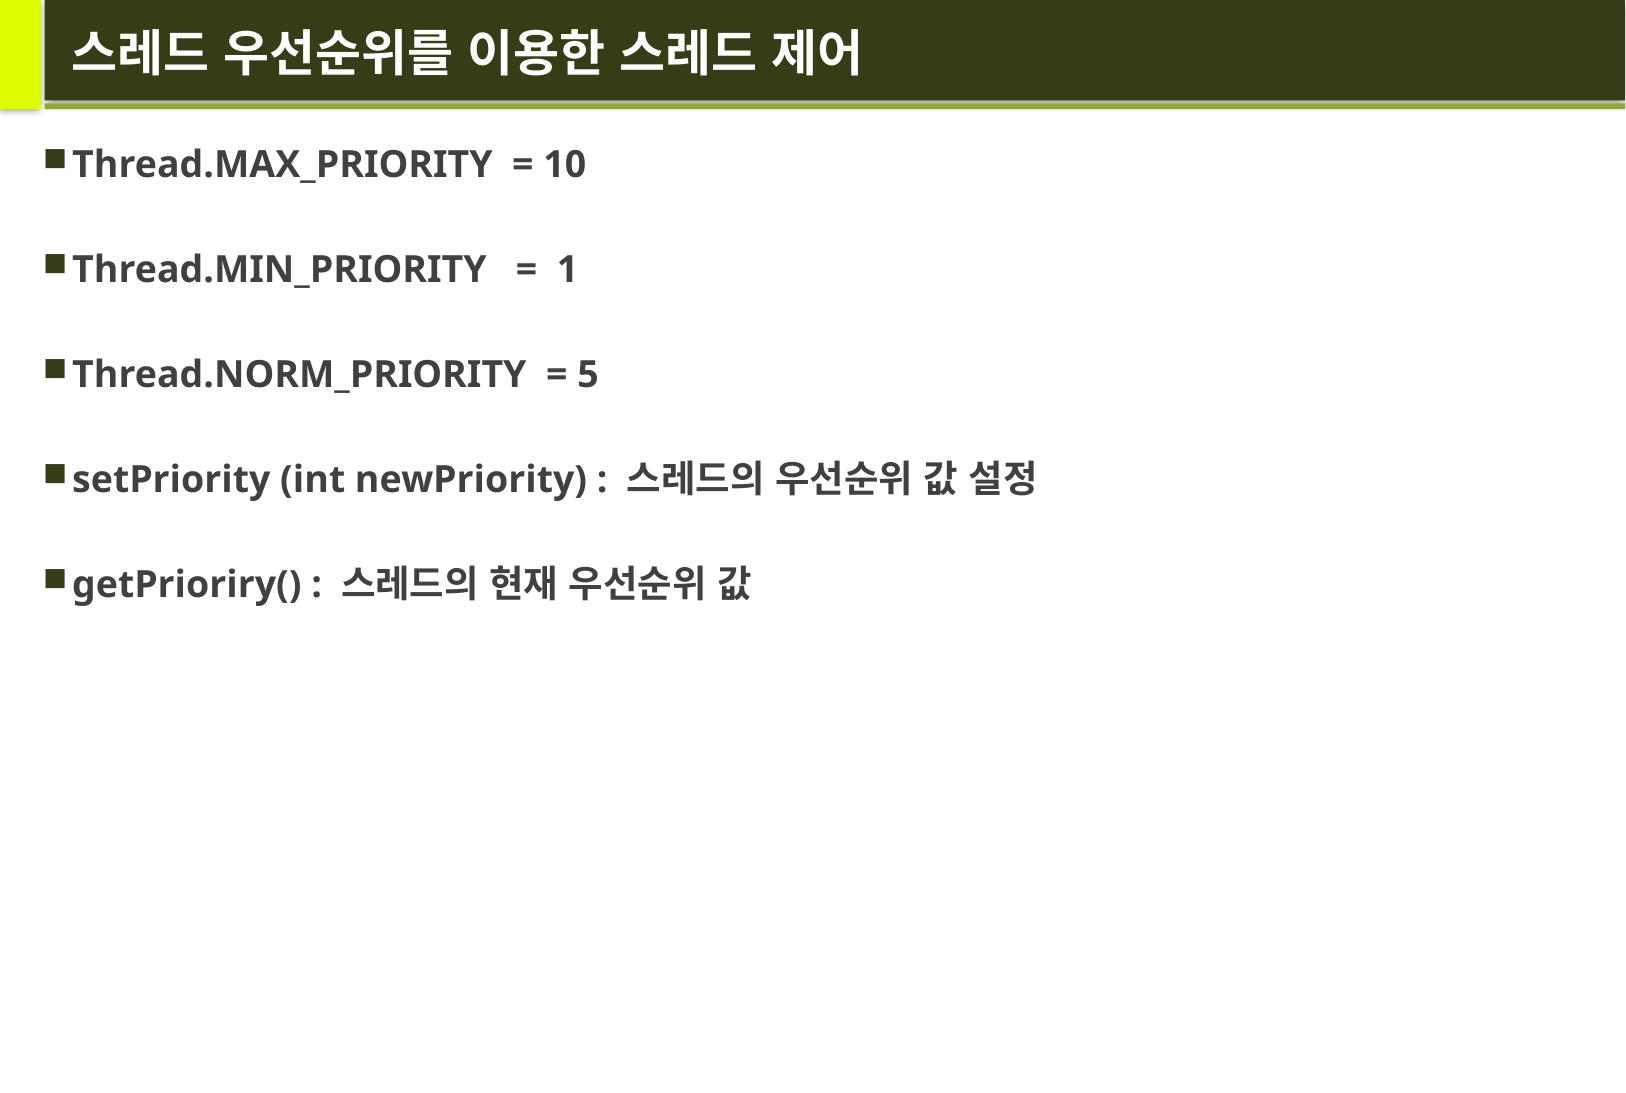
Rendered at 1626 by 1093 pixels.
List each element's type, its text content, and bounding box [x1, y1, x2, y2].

list Thread.MAX_PRIORITY = 10 Thread.MIN_PRIORITY = 1 Thread.NORM_PRIORITY = 5 setPriority (int newPriority) : 스레드의 우선순위 값 설정 getPrioriry() : 스레드의 현재 우선순위 값 [27, 132, 1598, 1067]
title 스레드 우선순위를 이용한 스레드 제어 [56, 0, 1604, 103]
